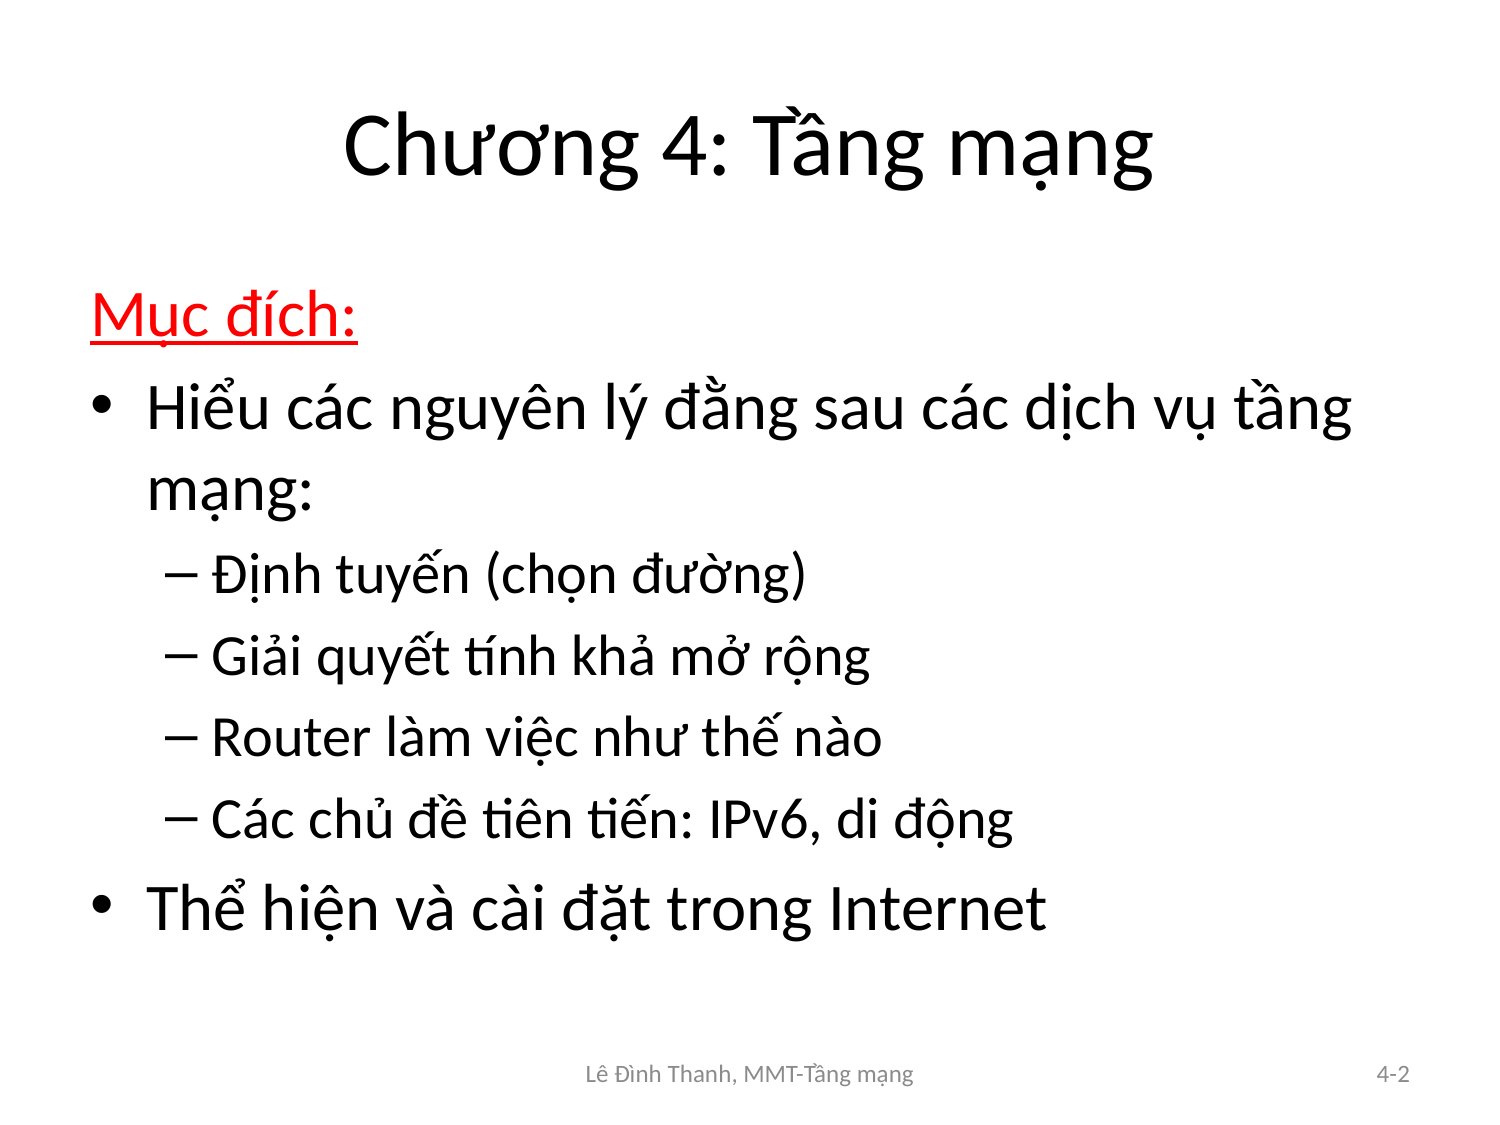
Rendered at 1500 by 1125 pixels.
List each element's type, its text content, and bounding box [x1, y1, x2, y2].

title Chương 4: Tầng mạng [75, 45, 1425, 233]
footer Lê Đình Thanh, MMT-Tầng mạng [512, 1042, 988, 1103]
list Mục đích: Hiểu các nguyên lý đằng sau các dịch vụ tầng mạng: Định tuyến (chọn đường) Giải quyết tính khả mở rộng Router làm việc như thế nào Các chủ đề tiên tiến: IPv6, di động Thể hiện và cài đặt trong Internet [75, 262, 1425, 1005]
slide_number 4-2 [1074, 1042, 1425, 1103]
